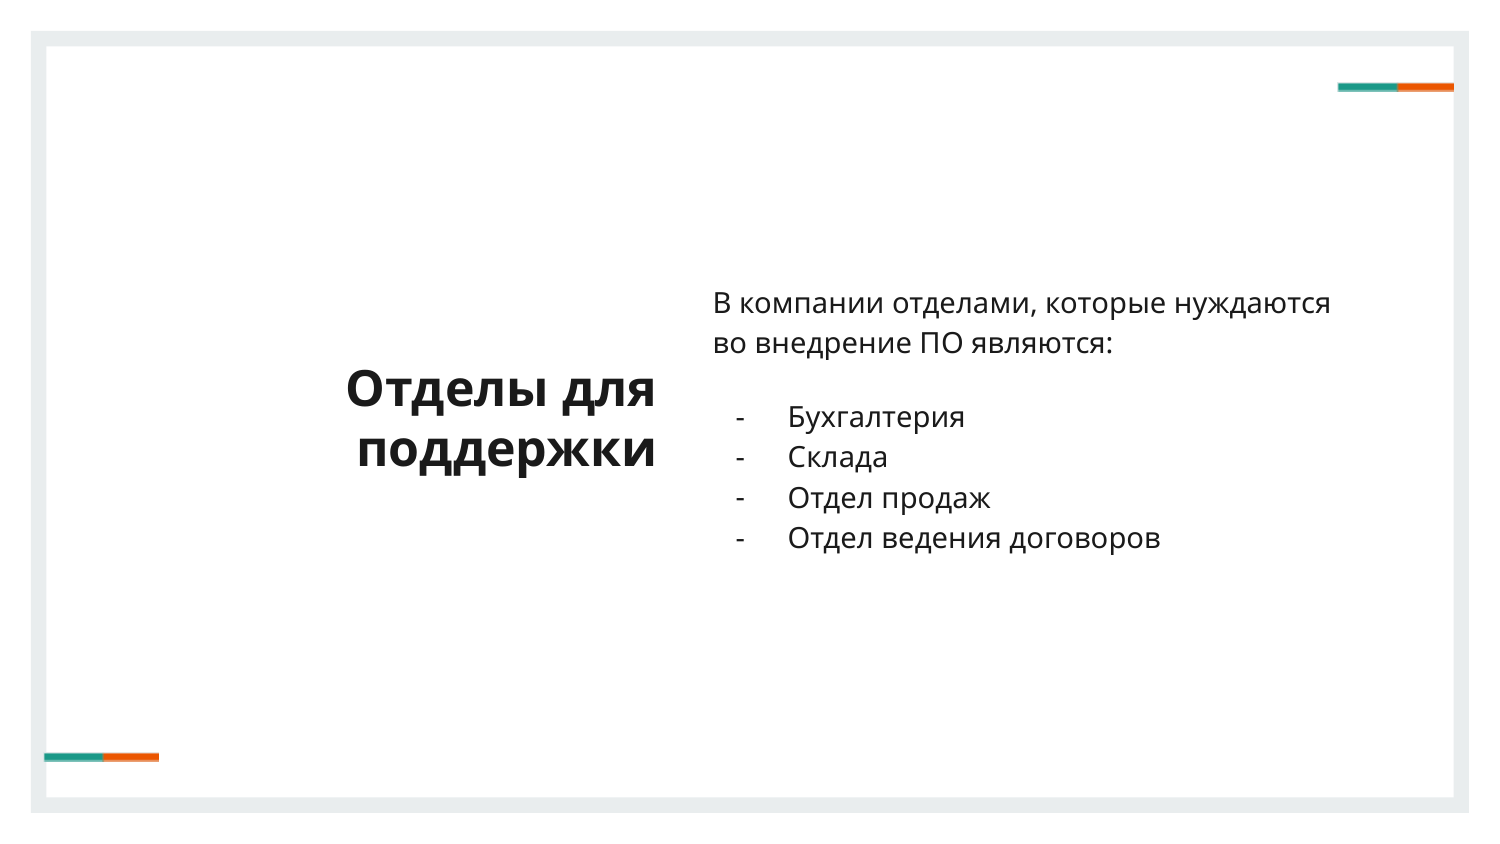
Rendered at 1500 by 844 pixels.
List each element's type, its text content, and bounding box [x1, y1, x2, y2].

picture [1337, 82, 1454, 93]
list В компании отделами, которые нуждаются во внедрение ПО являются: Бухгалтерия Склада Отдел продаж Отдел ведения договоров [697, 137, 1385, 697]
picture [42, 752, 159, 763]
title Отделы для поддержки [115, 232, 673, 602]
